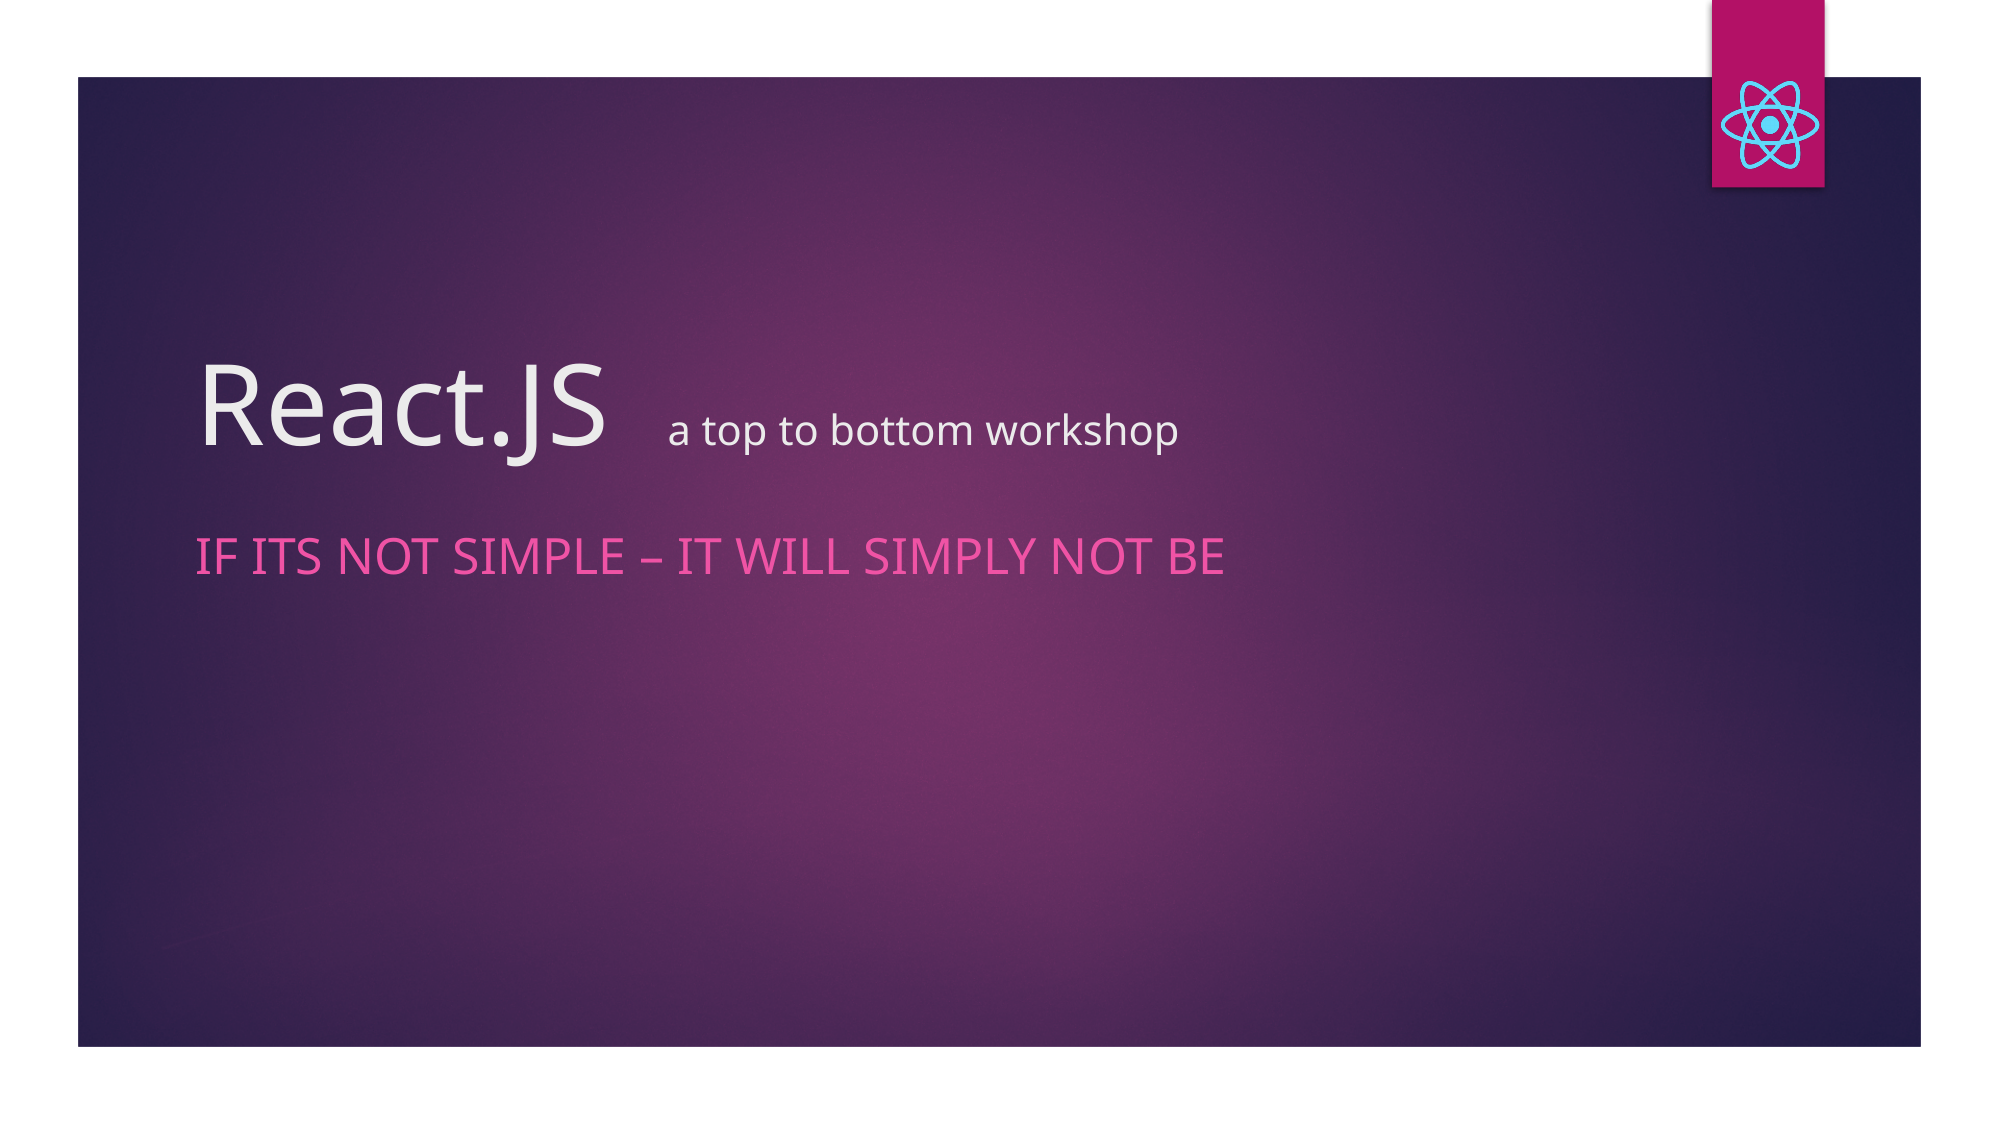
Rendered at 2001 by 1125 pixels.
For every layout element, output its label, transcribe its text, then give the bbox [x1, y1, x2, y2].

title React.JS a top to bottom workshop [180, 259, 1628, 476]
subtitle If its not simple – it will simply not be [180, 516, 1628, 658]
picture [1685, 65, 1855, 185]
